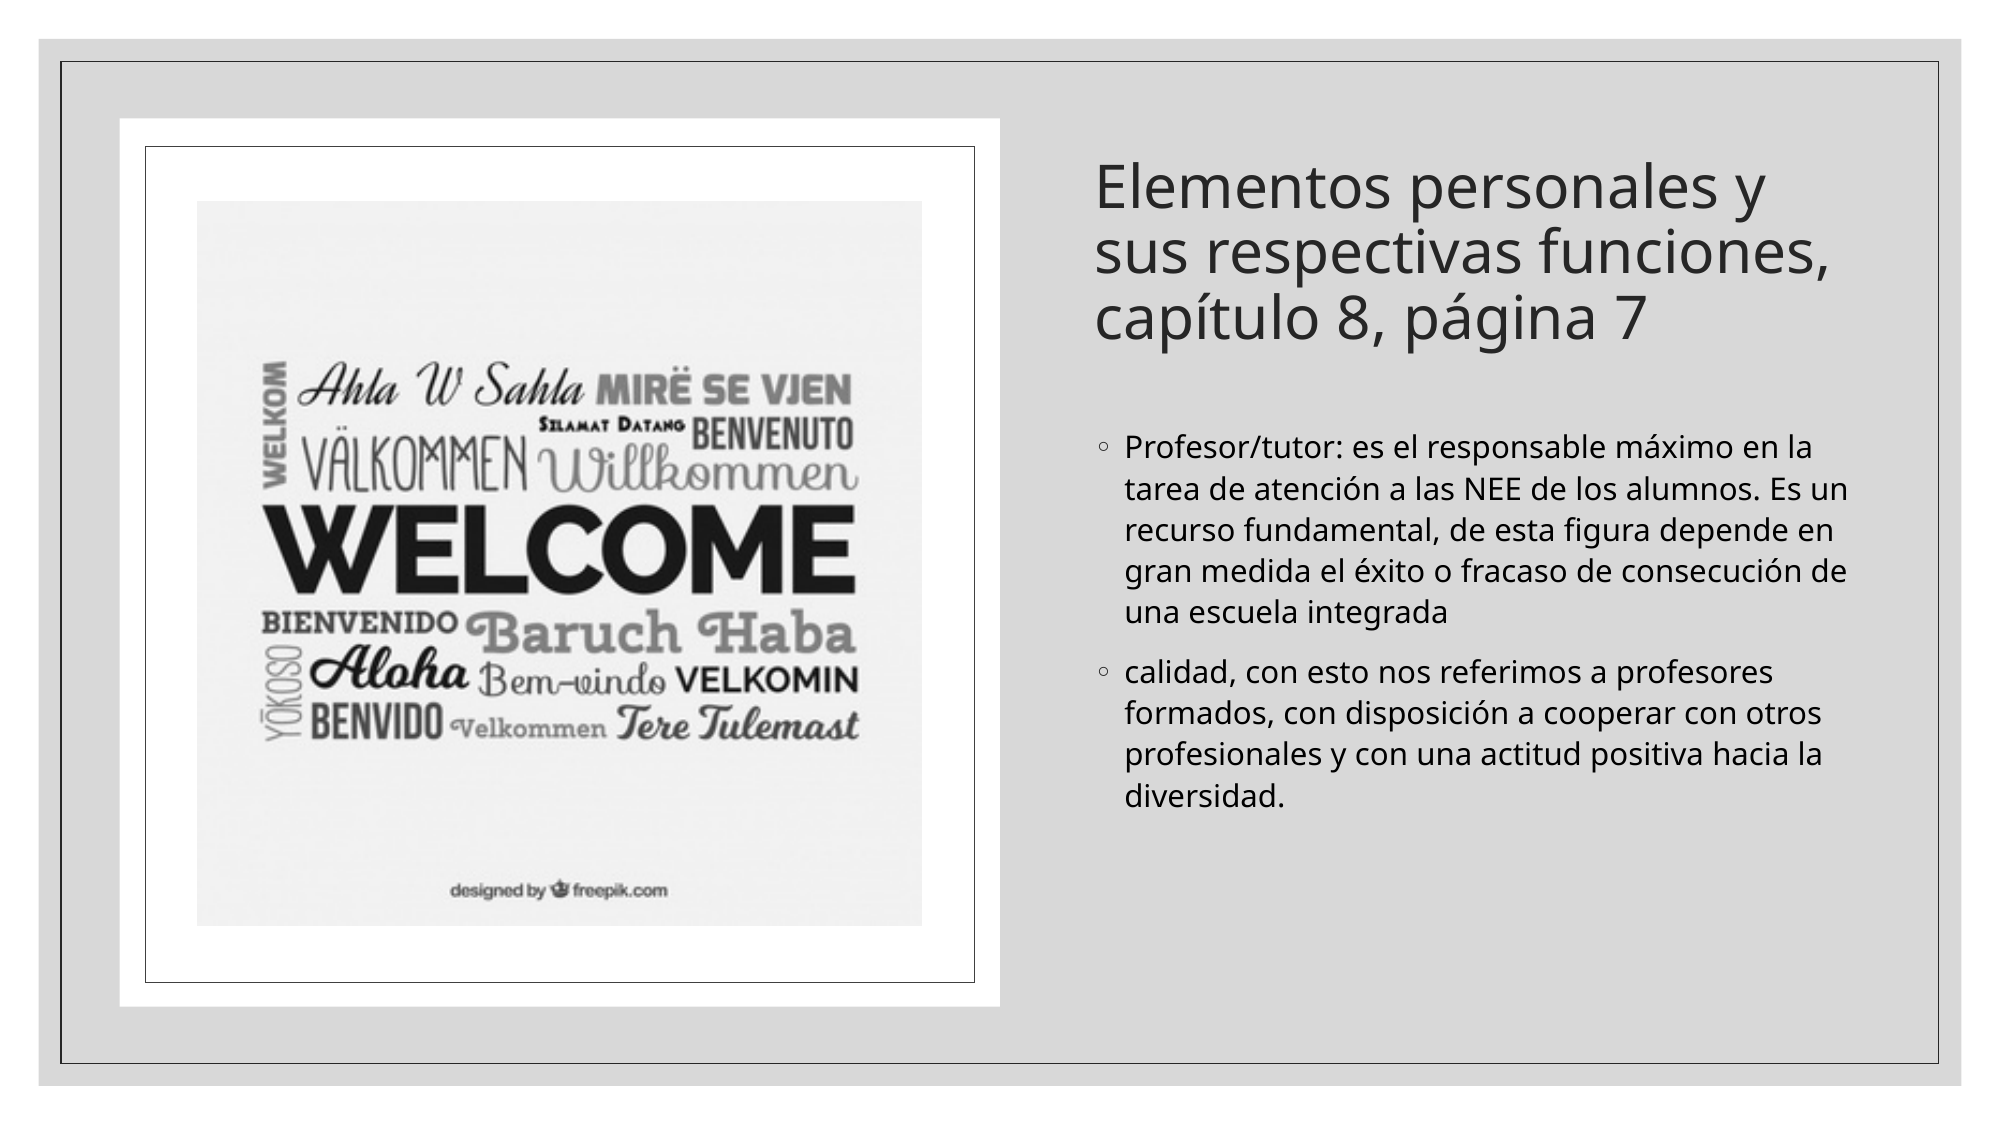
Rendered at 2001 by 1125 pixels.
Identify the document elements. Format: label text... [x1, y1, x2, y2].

list Profesor/tutor: es el responsable máximo en la tarea de atención a las NEE de los alumnos. Es un recurso fundamental, de esta figura depende en gran medida el éxito o fracaso de consecución de una escuela integrada calidad, con esto nos referimos a profesores formados, con disposición a cooperar con otros profesionales y con una actitud positiva hacia la diversidad. [1079, 416, 1893, 990]
text_box [119, 118, 1000, 1007]
title Elementos personales y sus respectivas funciones, capítulo 8, página 7 [1079, 119, 1893, 390]
picture [197, 201, 922, 926]
text_box [145, 146, 975, 983]
